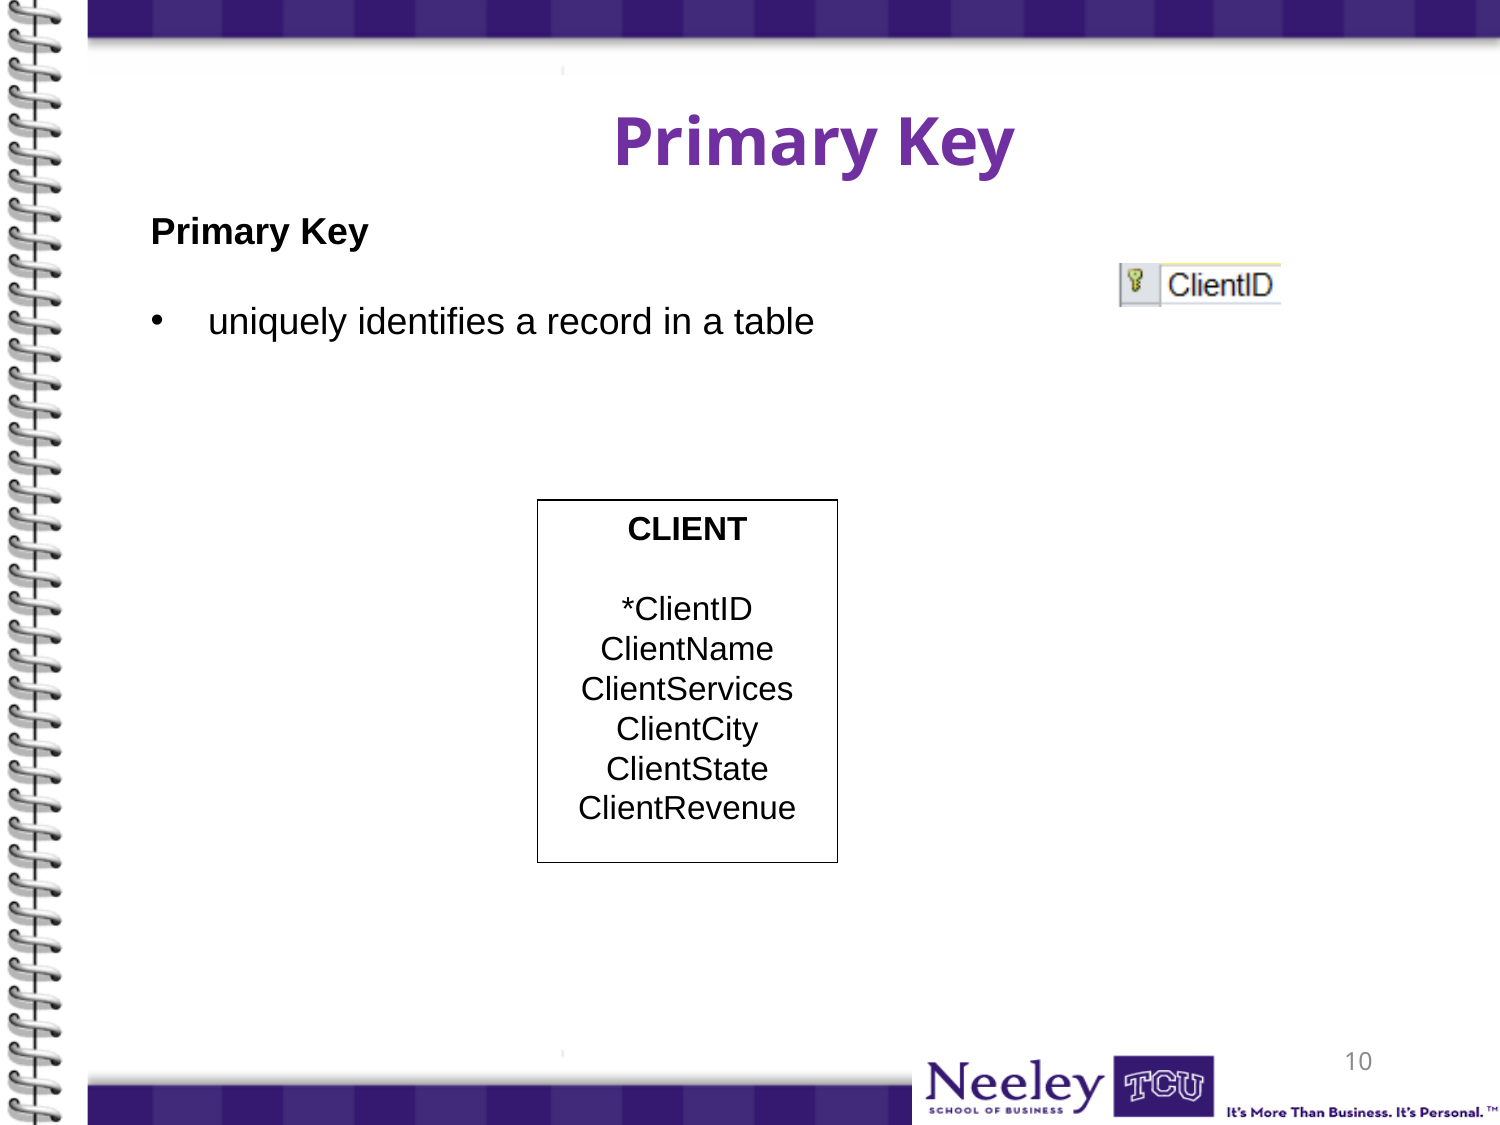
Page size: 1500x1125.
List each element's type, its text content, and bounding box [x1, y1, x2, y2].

title Primary Key [162, 44, 1466, 233]
picture [0, 0, 1500, 1125]
text_box CLIENT *ClientID ClientName ClientServices ClientCity ClientState ClientRevenue [537, 499, 838, 863]
text_box Primary Key uniquely identifies a record in a table [135, 199, 841, 395]
